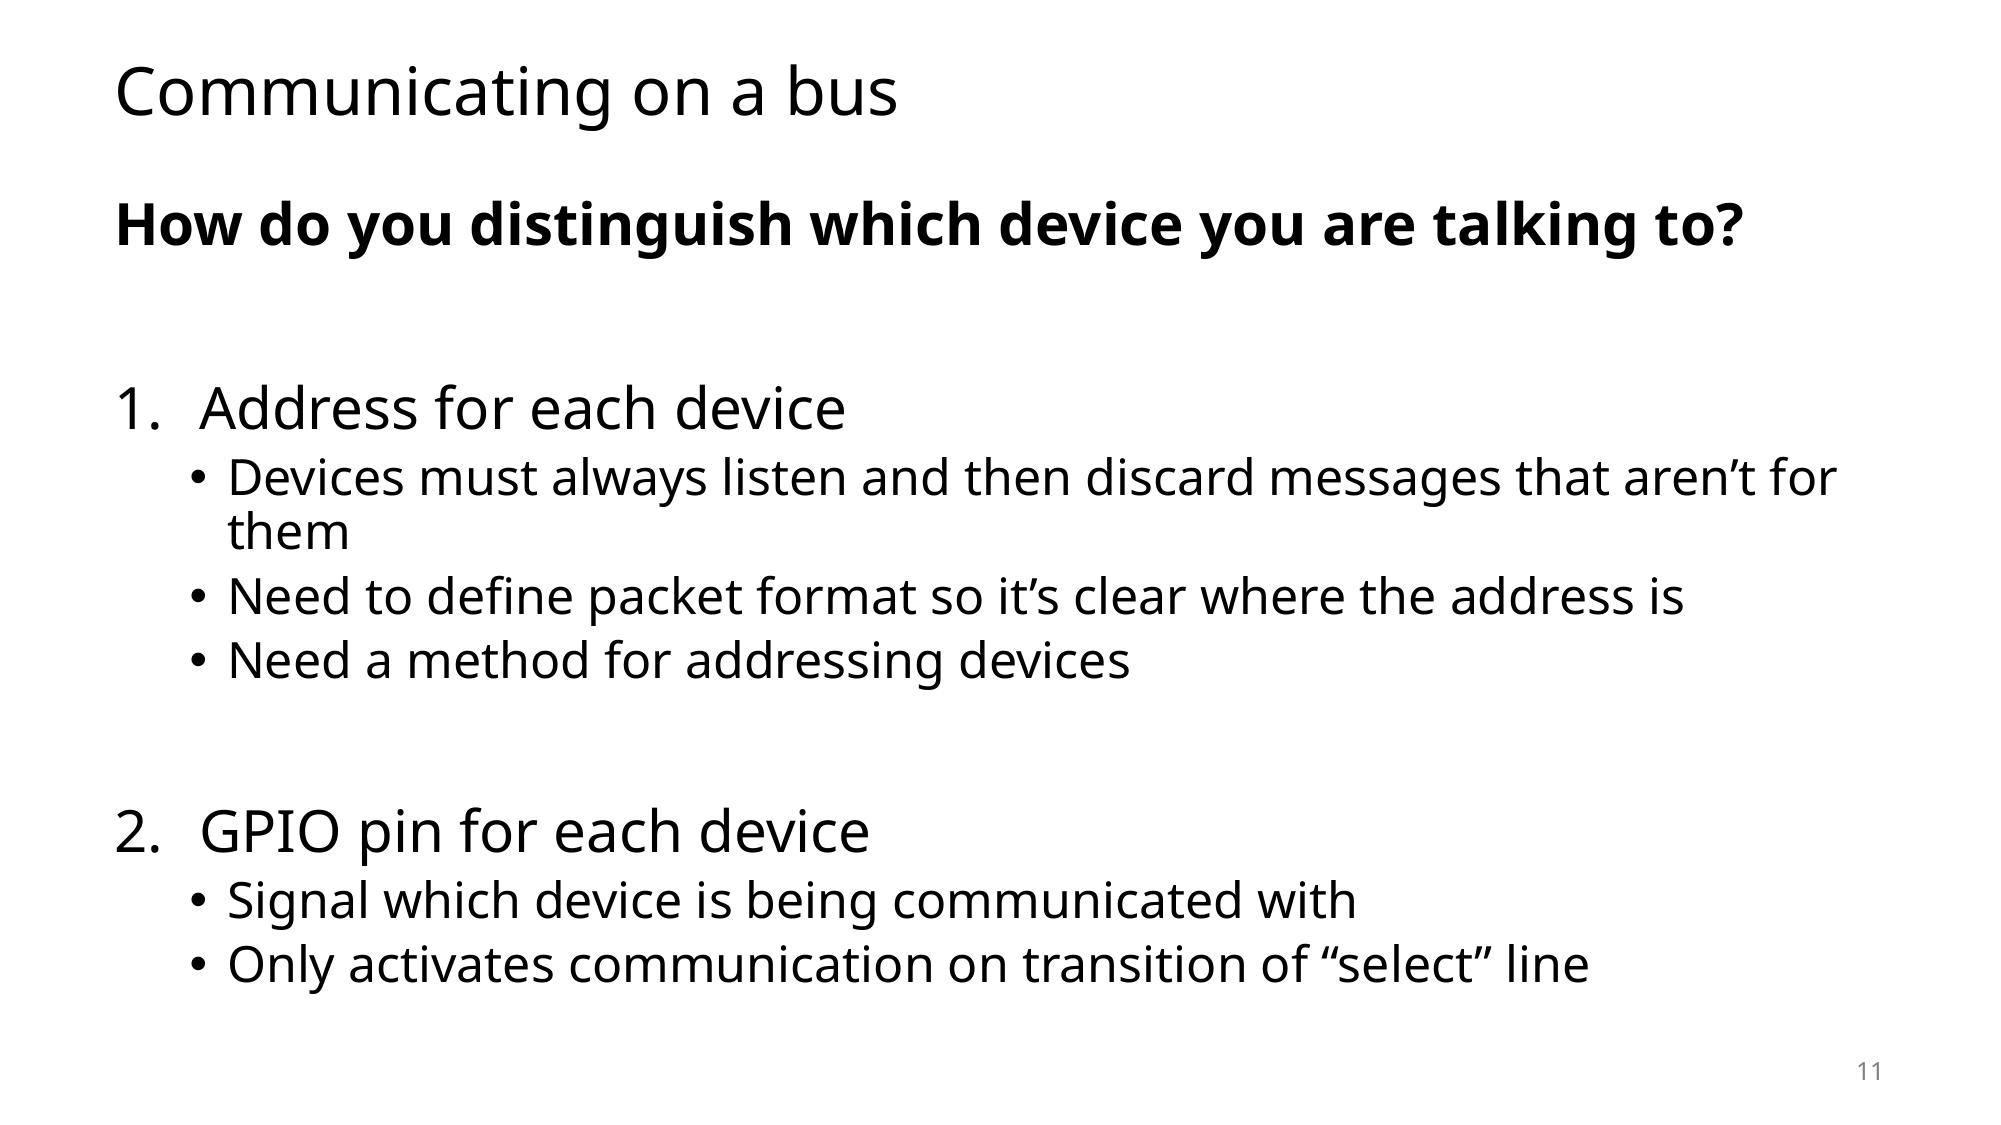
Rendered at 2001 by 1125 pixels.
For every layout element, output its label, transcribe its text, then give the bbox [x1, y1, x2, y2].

title Communicating on a bus [99, 37, 1900, 150]
slide_number 11 [1749, 1042, 1900, 1103]
list How do you distinguish which device you are talking to? Address for each device Devices must always listen and then discard messages that aren’t for them Need to define packet format so it’s clear where the address is Need a method for addressing devices GPIO pin for each device Signal which device is being communicated with Only activates communication on transition of “select” line [99, 187, 1900, 1013]
